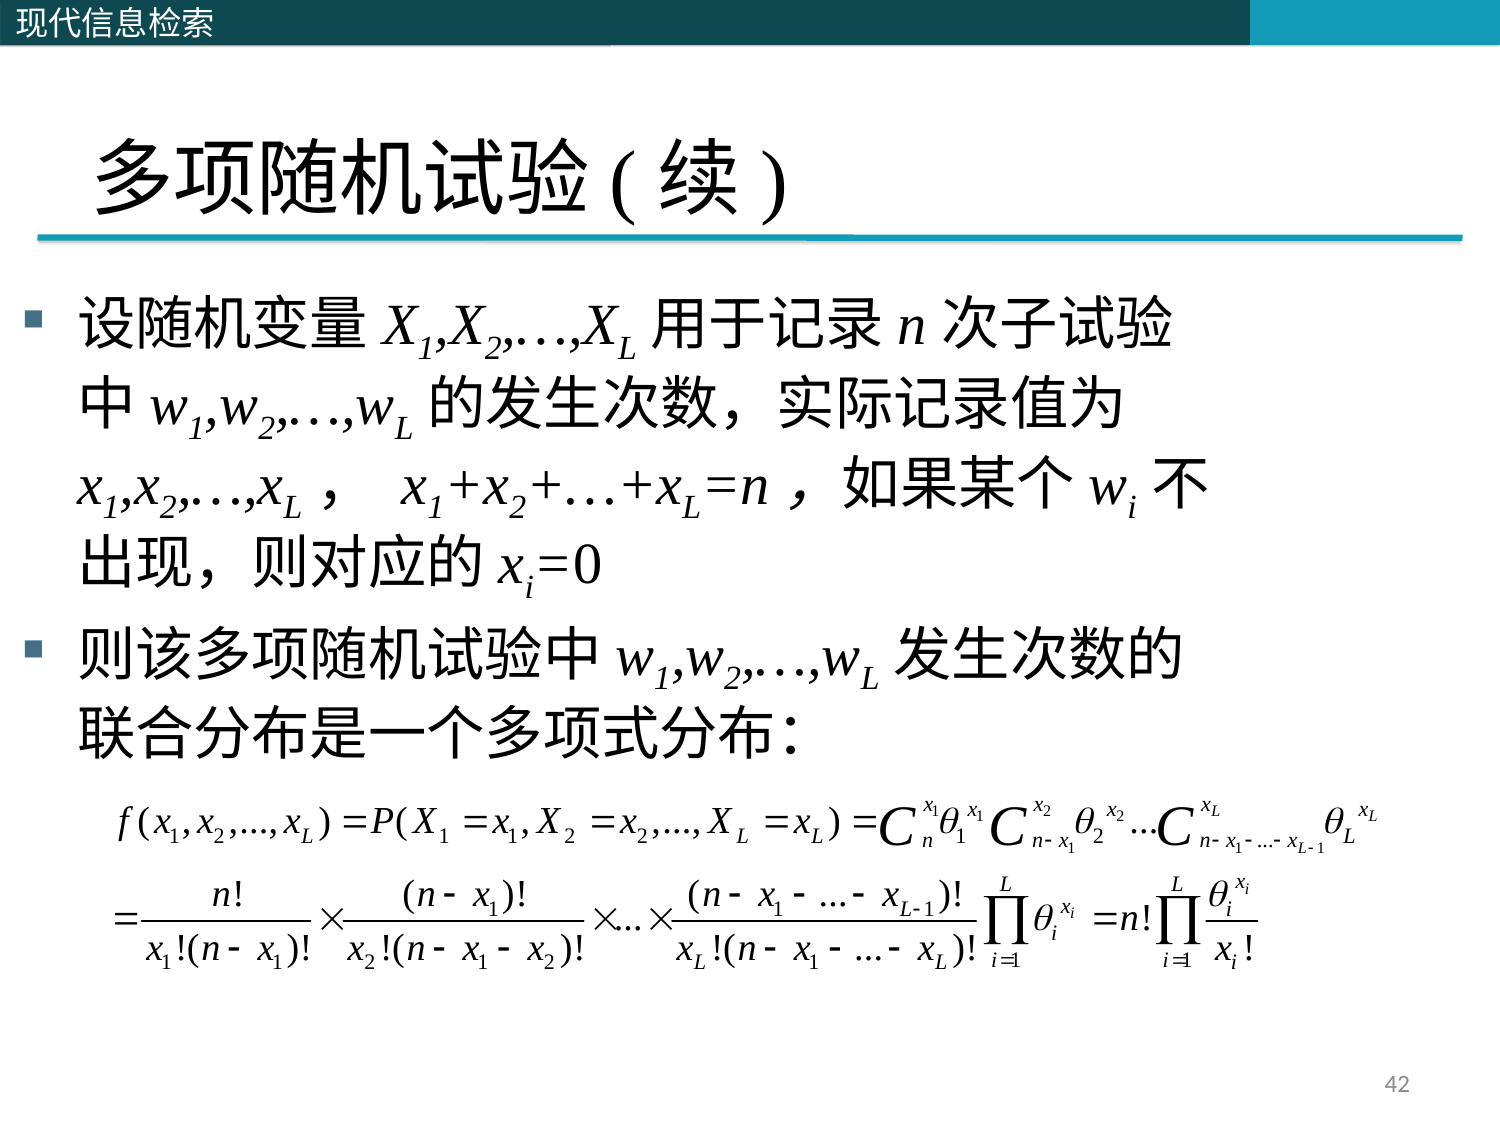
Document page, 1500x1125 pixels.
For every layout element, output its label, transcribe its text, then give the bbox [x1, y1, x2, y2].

slide_number 42 [1074, 1062, 1425, 1103]
list 设随机变量X1,X2,…,XL用于记录n次子试验中w1,w2,…,wL的发生次数，实际记录值为x1,x2,…,xL， x1+x2+…+xL=n，如果某个wi不出现，则对应的xi=0 则该多项随机试验中w1,w2,…,wL发生次数的联合分布是一个多项式分布： [5, 278, 1247, 965]
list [104, 786, 1389, 979]
title 多项随机试验(续) [74, 44, 1426, 233]
